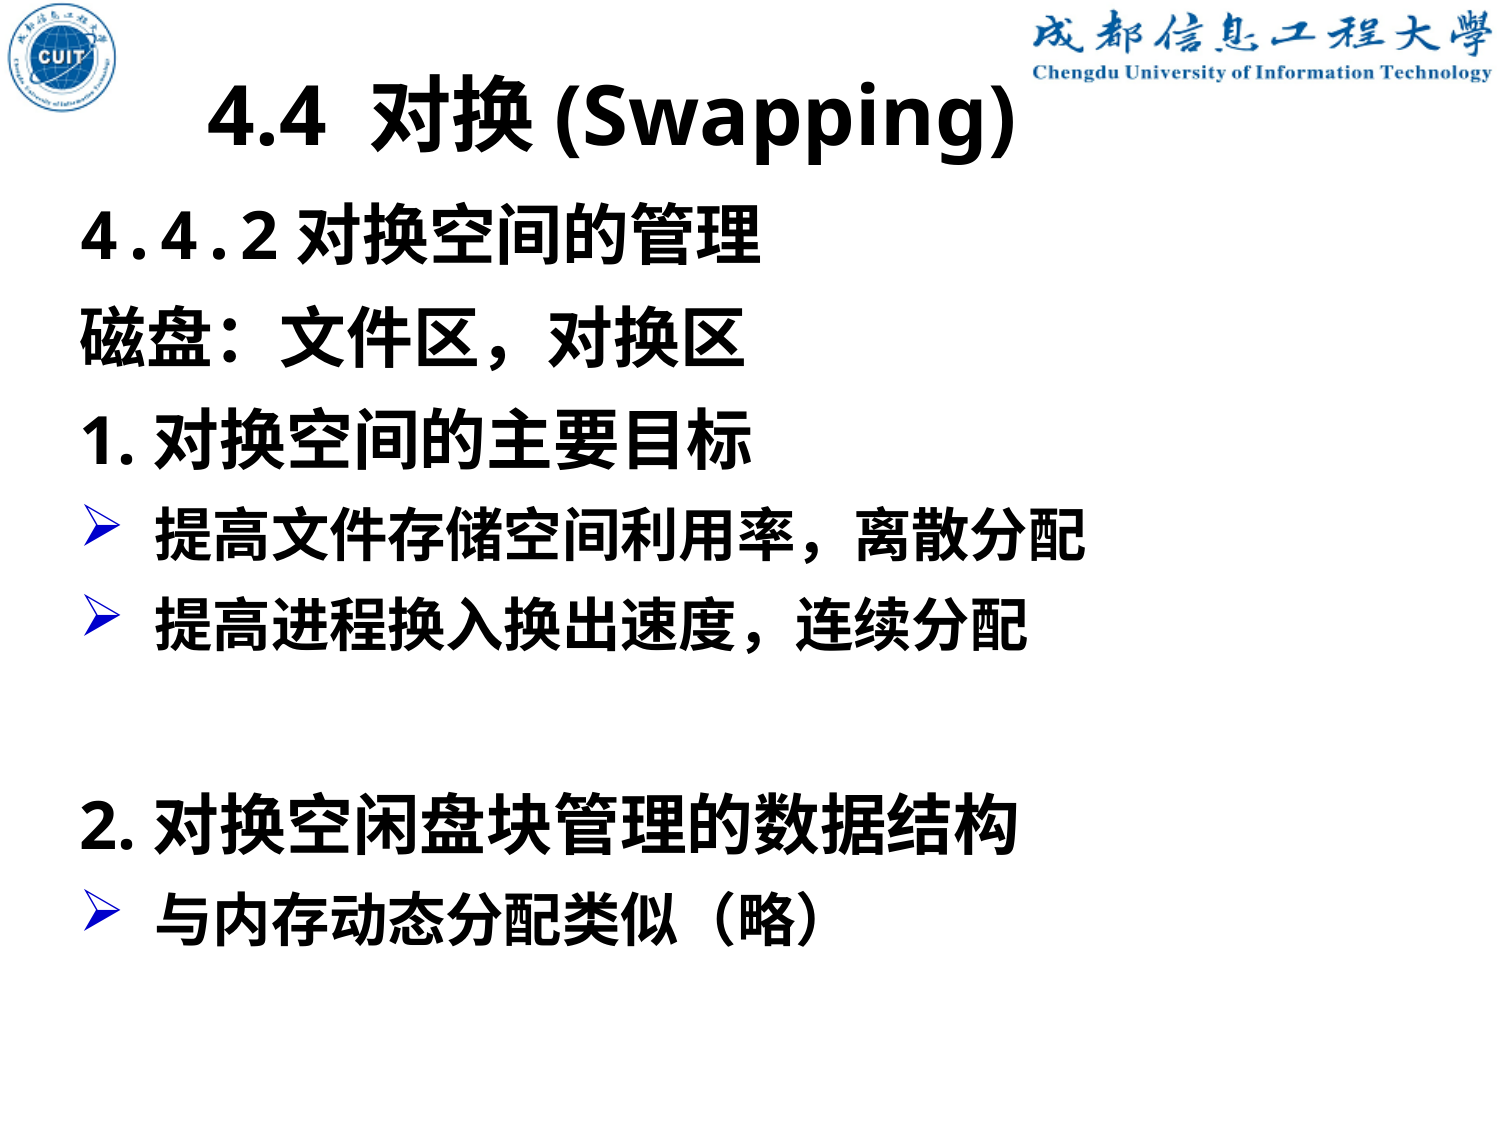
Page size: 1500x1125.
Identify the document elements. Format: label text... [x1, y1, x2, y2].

text_box 4.4 对换(Swapping) [0, 54, 1225, 170]
picture [1021, 0, 1500, 91]
picture [0, 0, 130, 54]
text_box 4.4.2对换空间的管理 磁盘：文件区，对换区 1.对换空间的主要目标 提高文件存储空间利用率，离散分配 提高进程换入换出速度，连续分配 2.对换空闲盘块管理的数据结构 与内存动态分配类似（略） [64, 169, 1465, 1045]
